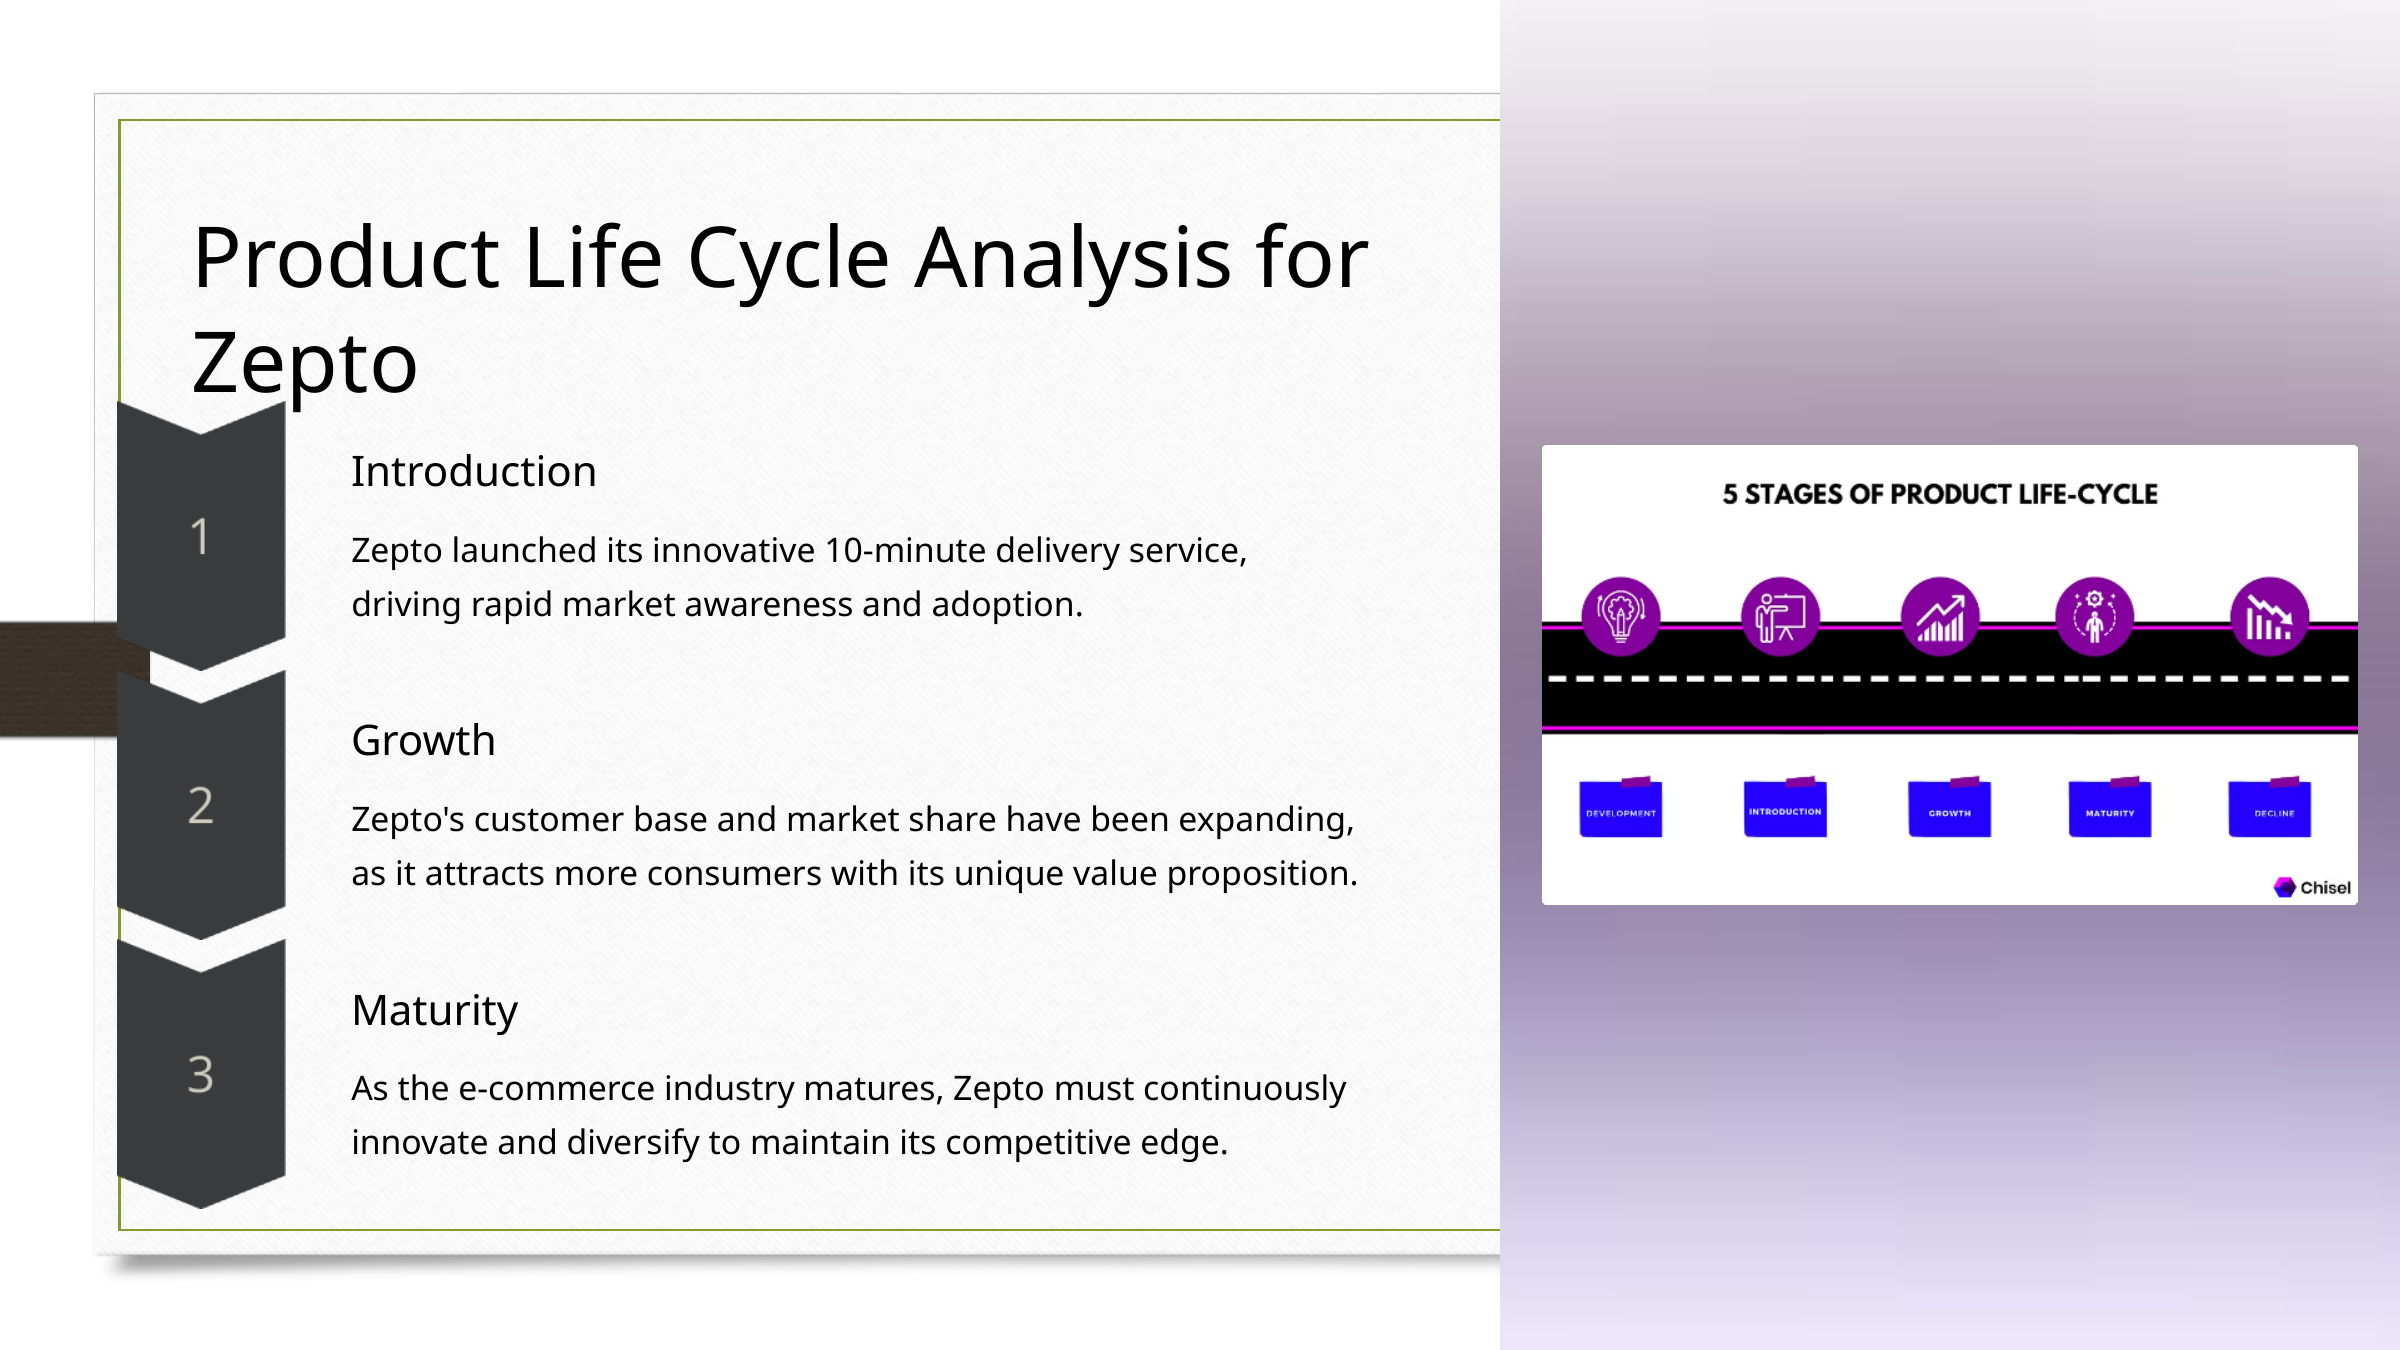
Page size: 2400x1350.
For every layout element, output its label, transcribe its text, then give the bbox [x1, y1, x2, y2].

text_box Zepto's customer base and market share have been expanding, as it attracts more consumers with its unique value proposition. [336, 777, 1383, 885]
text_box Maturity [336, 973, 757, 1027]
text_box Growth [336, 704, 757, 757]
text_box Introduction [336, 435, 757, 488]
picture [0, 0, 2400, 1350]
text_box Zepto launched its innovative 10-minute delivery service, driving rapid market awareness and adoption. [336, 507, 1383, 616]
text_box As the e-commerce industry matures, Zepto must continuously innovate and diversify to maintain its competitive edge. [336, 1046, 1383, 1154]
text_box Product Life Cycle Analysis for Zepto [176, 191, 1442, 402]
